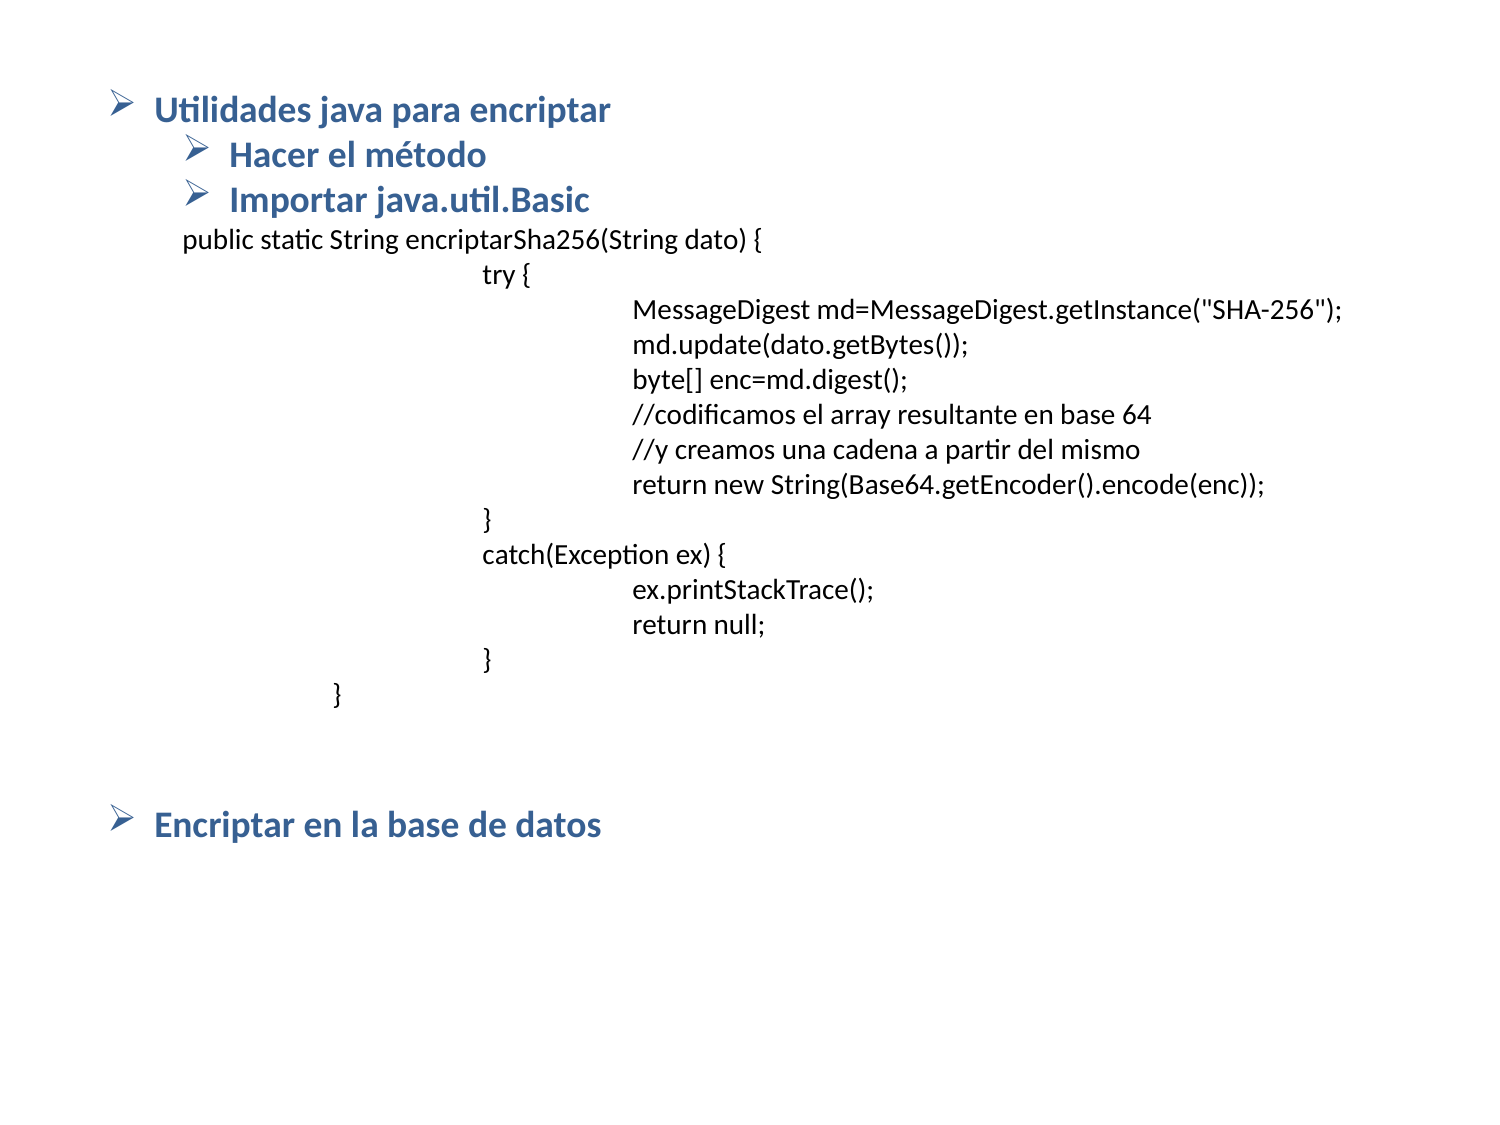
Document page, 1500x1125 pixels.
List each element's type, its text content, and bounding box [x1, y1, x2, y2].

text_box Utilidades java para encriptar Hacer el método Importar java.util.Basic public static String encriptarSha256(String dato) { try { MessageDigest md=MessageDigest.getInstance("SHA-256"); md.update(dato.getBytes()); byte[] enc=md.digest(); //codificamos el array resultante en base 64 //y creamos una cadena a partir del mismo return new String(Base64.getEncoder().encode(enc)); } catch(Exception ex) { ex.printStackTrace(); return null; } } Encriptar en la base de datos [92, 78, 1365, 853]
